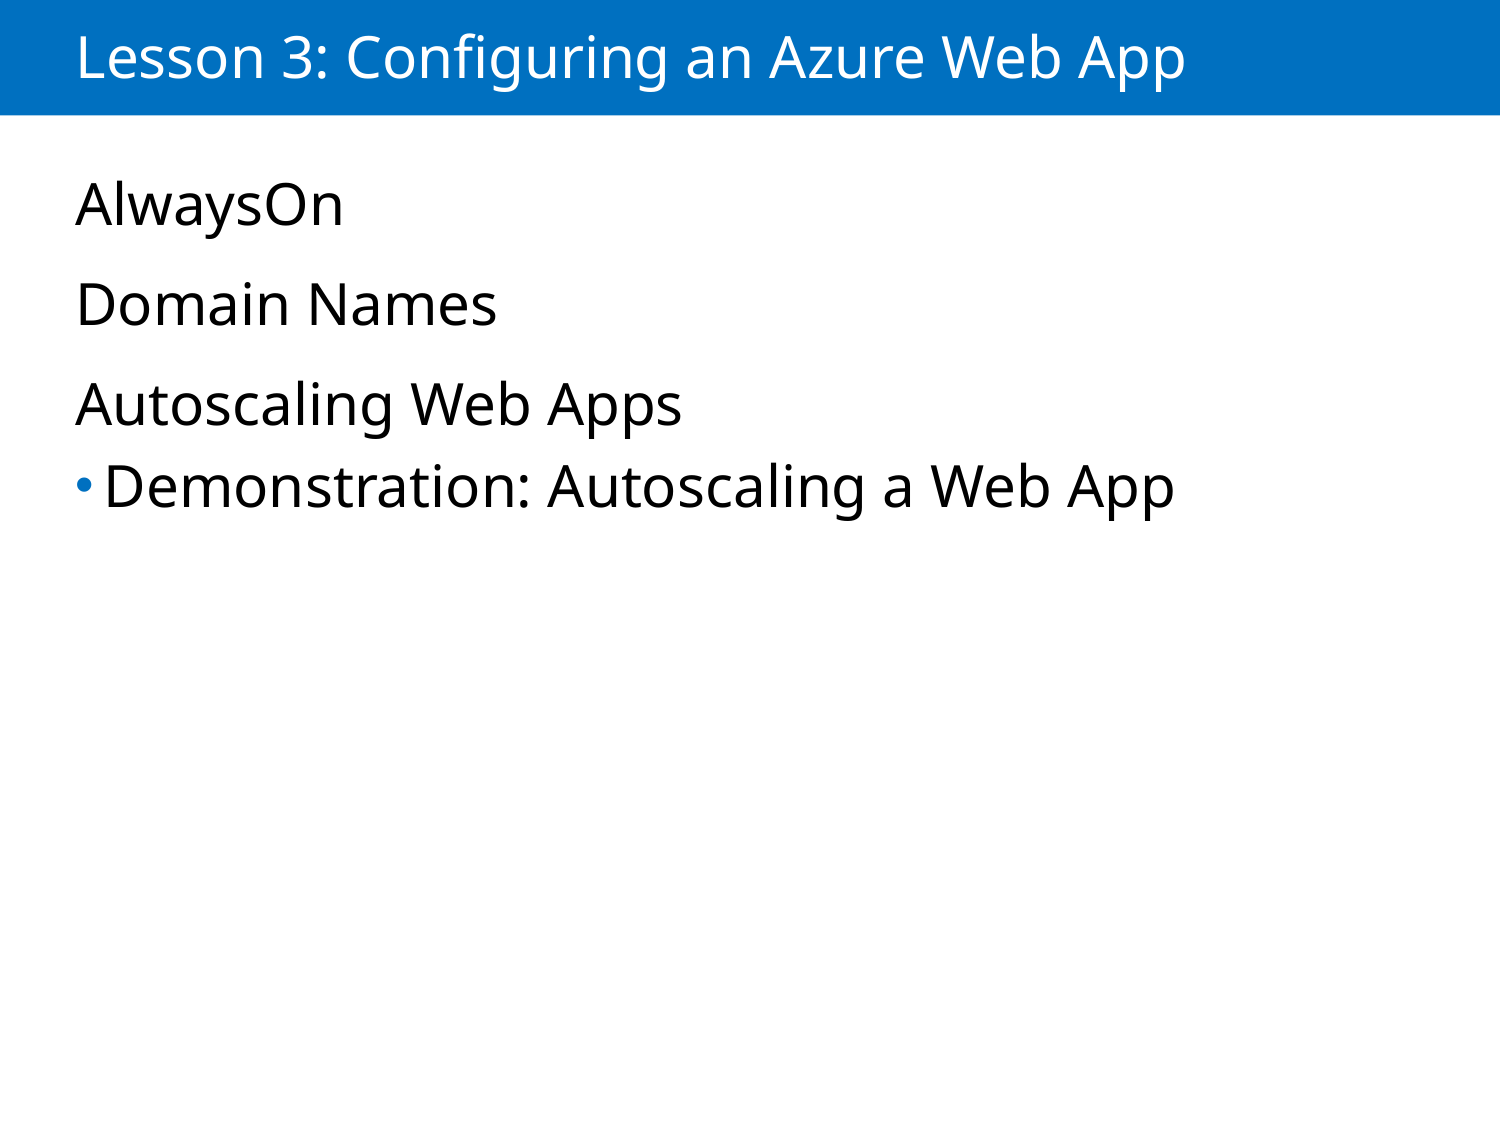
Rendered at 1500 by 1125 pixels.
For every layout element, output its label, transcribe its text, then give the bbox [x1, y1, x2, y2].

list AlwaysOn Domain Names Autoscaling Web Apps Demonstration: Autoscaling a Web App [74, 167, 1408, 1013]
title Lesson 3: Configuring an Azure Web App [75, 0, 1351, 122]
